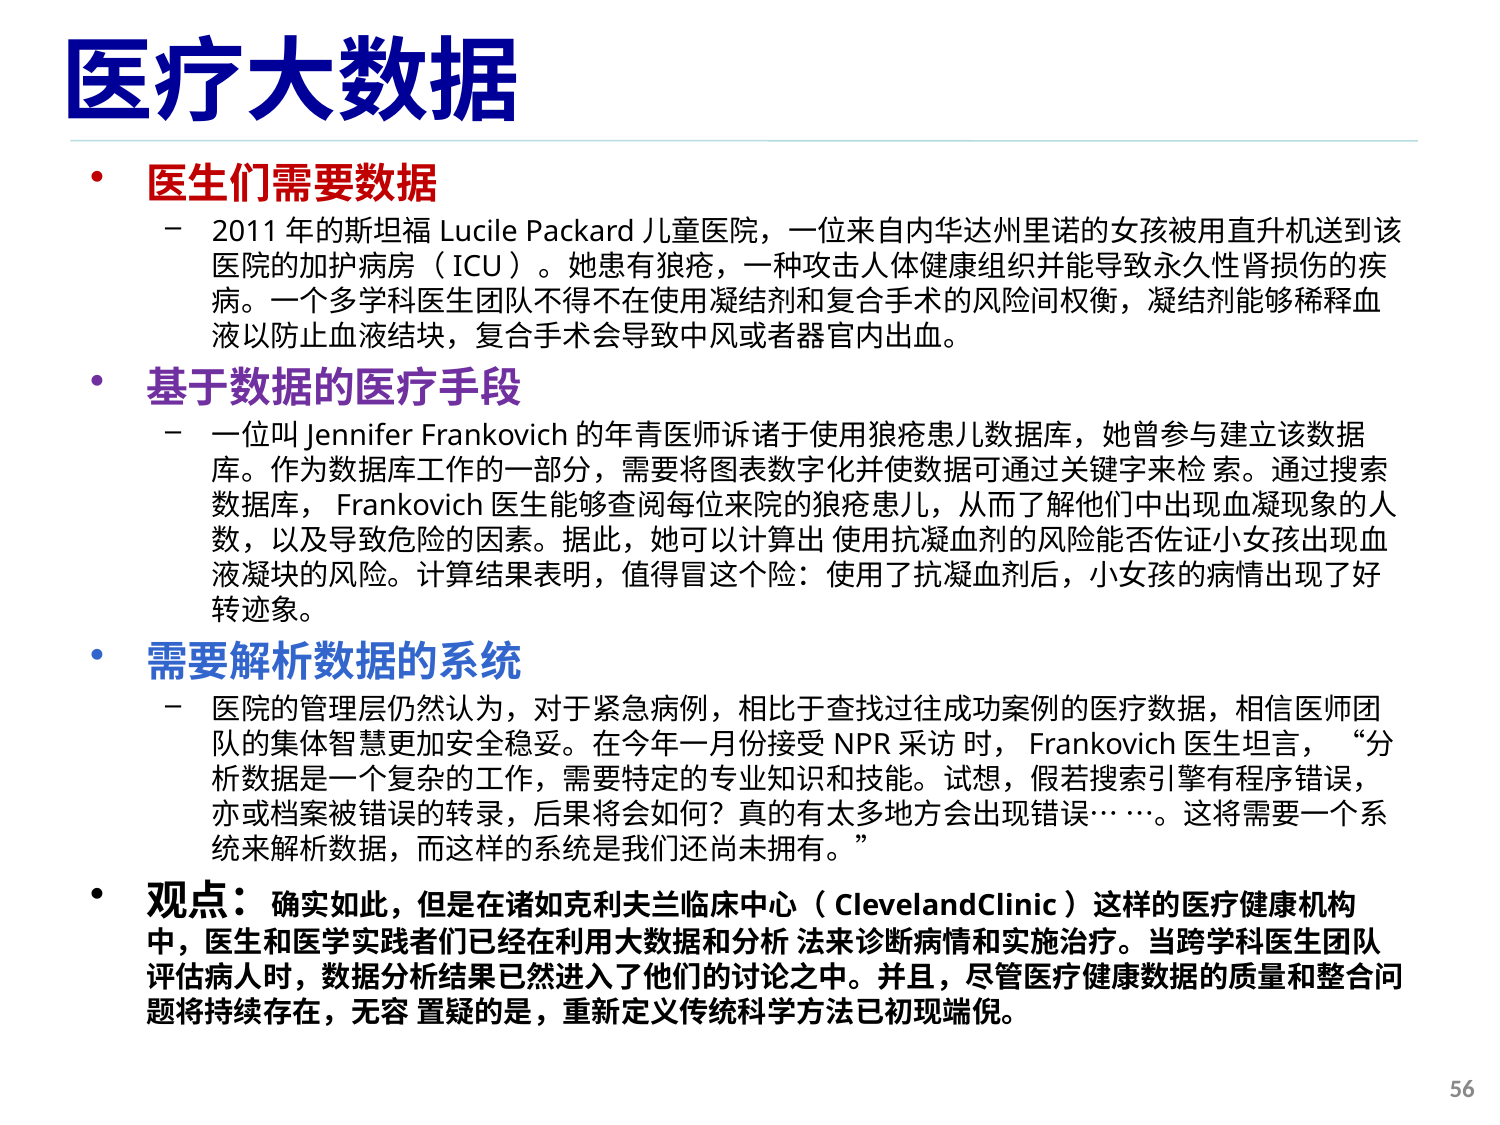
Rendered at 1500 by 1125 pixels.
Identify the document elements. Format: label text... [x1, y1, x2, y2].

title 医疗大数据 [46, 11, 1419, 143]
text_box 56 [1139, 1057, 1490, 1118]
list 医生们需要数据 2011年的斯坦福Lucile Packard儿童医院，一位来自内华达州里诺的女孩被用直升机送到该医院的加护病房（ICU）。她患有狼疮，一种攻击人体健康组织并能导致永久性肾损伤的疾病。一个多学科医生团队不得不在使用凝结剂和复合手术的风险间权衡，凝结剂能够稀释血液以防止血液结块，复合手术会导致中风或者器官内出血。 基于数据的医疗手段 一位叫Jennifer Frankovich的年青医师诉诸于使用狼疮患儿数据库，她曾参与建立该数据库。作为数据库工作的一部分，需要将图表数字化并使数据可通过关键字来检 索。通过搜索数据库，Frankovich医生能够查阅每位来院的狼疮患儿，从而了解他们中出现血凝现象的人数，以及导致危险的因素。据此，她可以计算出 使用抗凝血剂的风险能否佐证小女孩出现血液凝块的风险。计算结果表明，值得冒这个险：使用了抗凝血剂后，小女孩的病情出现了好转迹象。 需要解析数据的系统 医院的管理层仍然认为，对于紧急病例，相比于查找过往成功案例的医疗数据，相信医师团队的集体智慧更加安全稳妥。在今年一月份接受NPR采访 时，Frankovich医生坦言， “分析数据是一个复杂的工作，需要特定的专业知识和技能。试想，假若搜索引擎有程序错误，亦或档案被错误的转录，后果将会如何？真的有太多地方会出现错误… …。这将需要一个系统来解析数据，而这样的系统是我们还尚未拥有。” 观点：确实如此，但是在诸如克利夫兰临床中心（ClevelandClinic）这样的医疗健康机构中，医生和医学实践者们已经在利用大数据和分析 法来诊断病情和实施治疗。当跨学科医生团队评估病人时，数据分析结果已然进入了他们的讨论之中。并且，尽管医疗健康数据的质量和整合问题将持续存在，无容 置疑的是，重新定义传统科学方法已初现端倪。 [74, 148, 1426, 1024]
